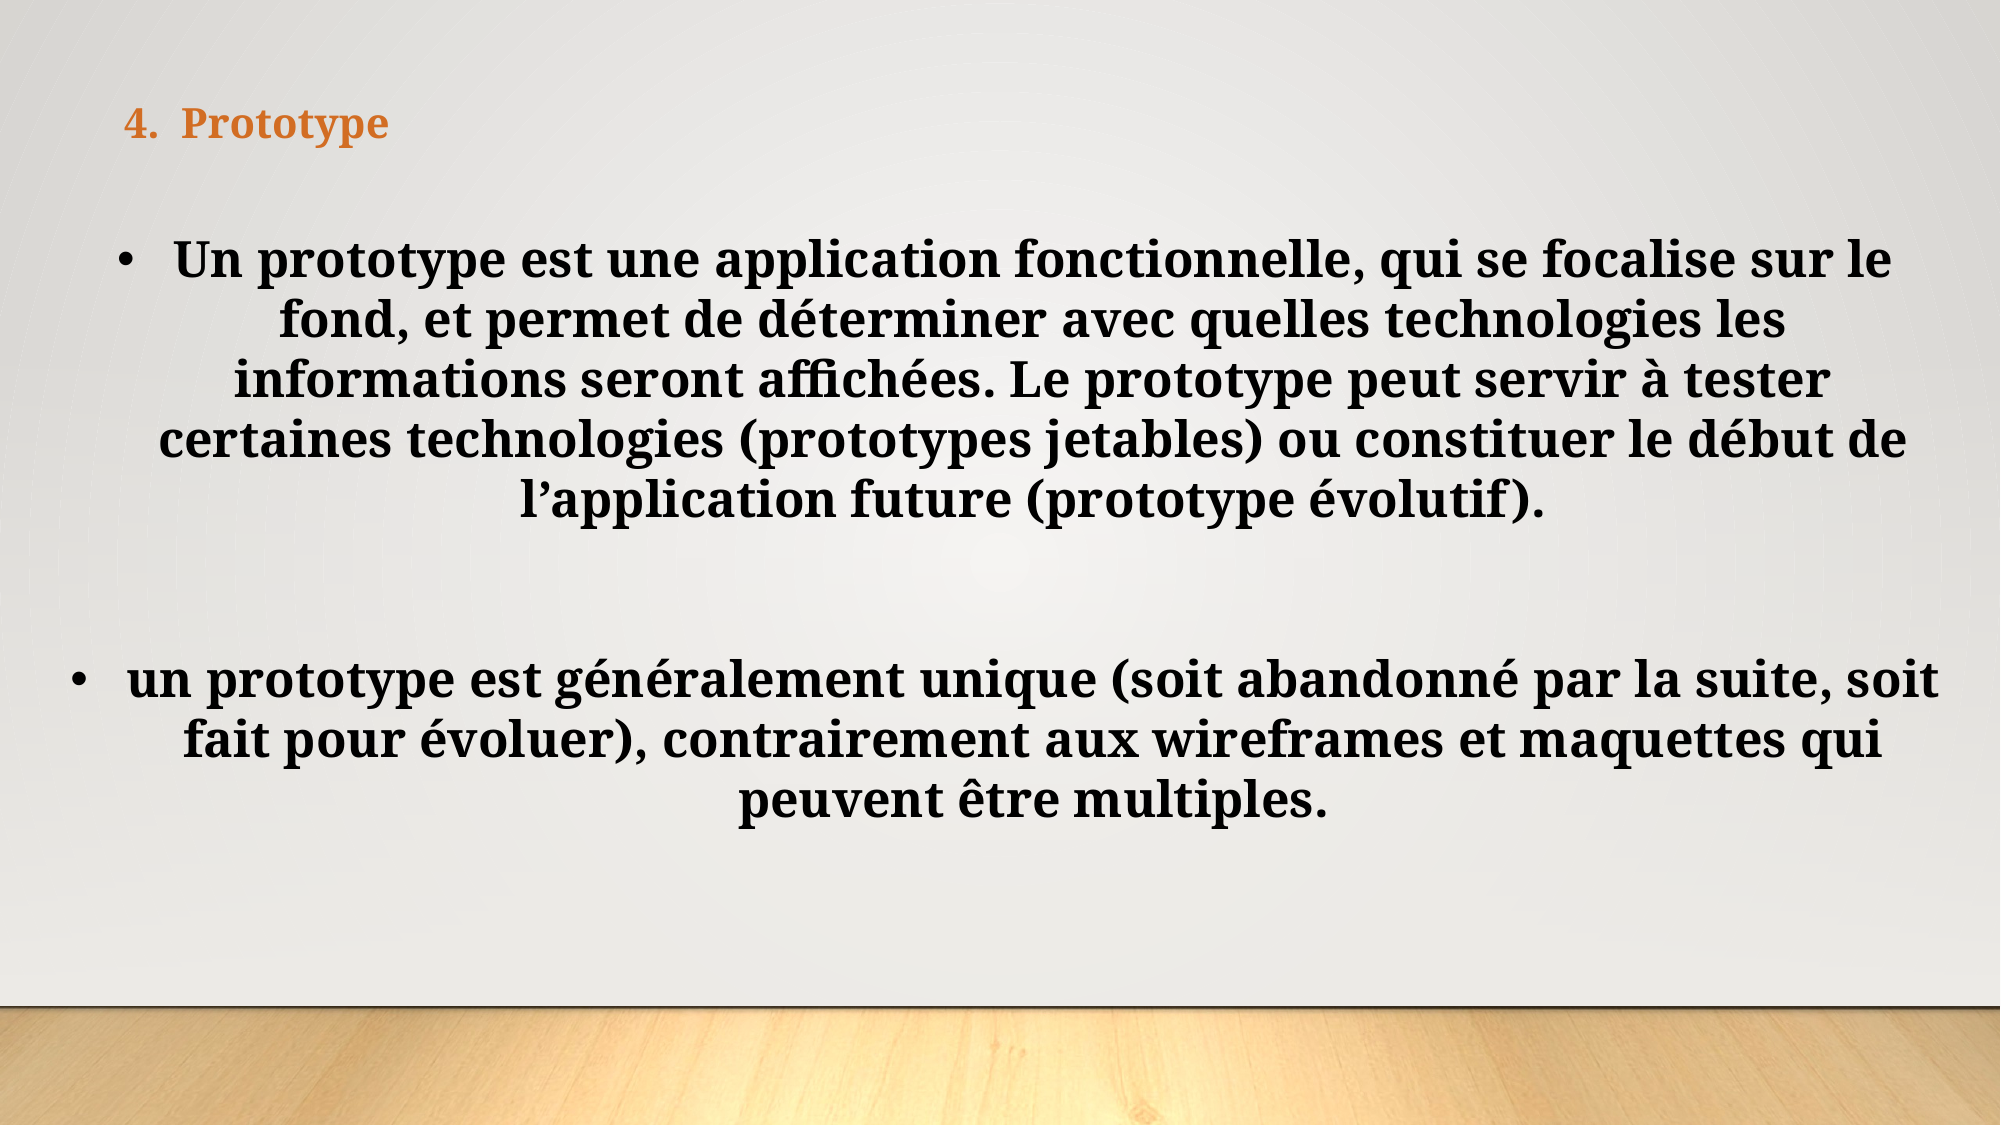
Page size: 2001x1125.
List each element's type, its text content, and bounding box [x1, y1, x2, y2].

text_box 4. Prototype [109, 89, 539, 154]
picture [0, 1006, 2000, 1125]
text_box Un prototype est une application fonctionnelle, qui se focalise sur le fond, et permet de déterminer avec quelles technologies les informations seront affichées. Le prototype peut servir à tester certaines technologies (prototypes jetables) ou constituer le début de l’application future (prototype évolutif). un prototype est généralement unique (soit abandonné par la suite, soit fait pour évoluer), contrairement aux wireframes et maquettes qui peuvent être multiples. [46, 220, 1964, 880]
